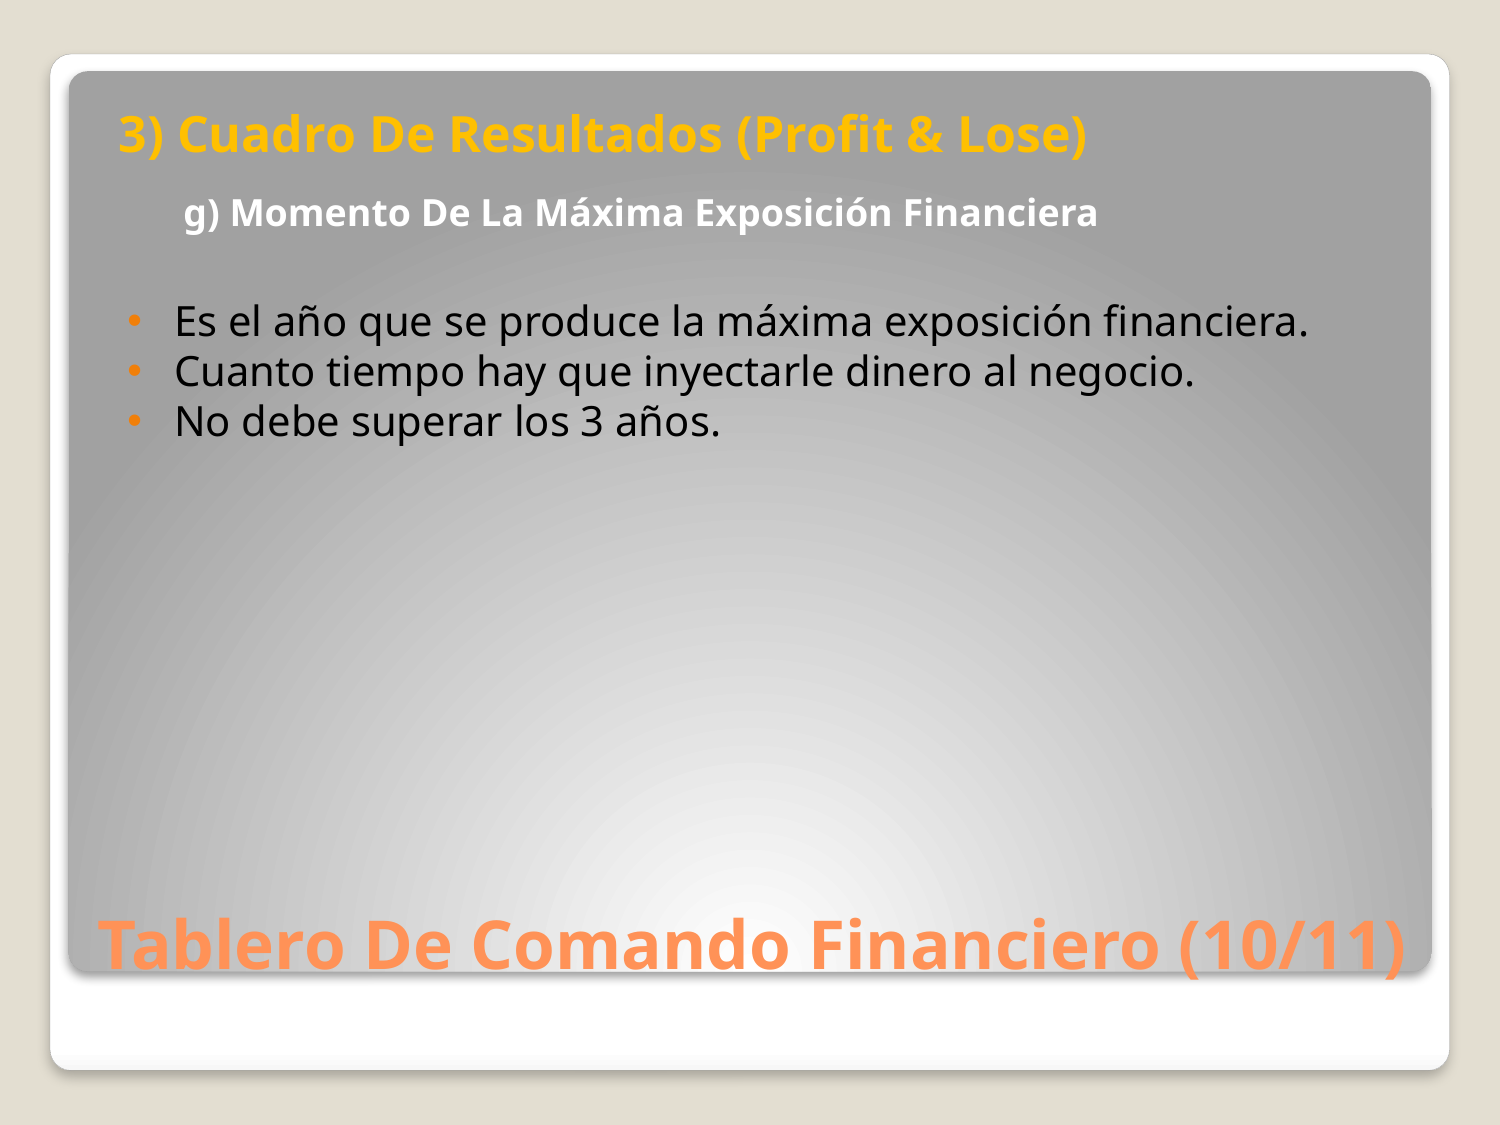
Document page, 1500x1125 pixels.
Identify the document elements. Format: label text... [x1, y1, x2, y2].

text_box Es el año que se produce la máxima exposición financiera. Cuanto tiempo hay que inyectarle dinero al negocio. No debe superar los 3 años. [37, 287, 1388, 453]
title Tablero De Comando Financiero (10/11) [82, 817, 1425, 990]
text_box g) Momento De La Máxima Exposición Financiera [162, 181, 1388, 287]
list 3) Cuadro De Resultados (Profit & Lose) [82, 86, 1425, 188]
